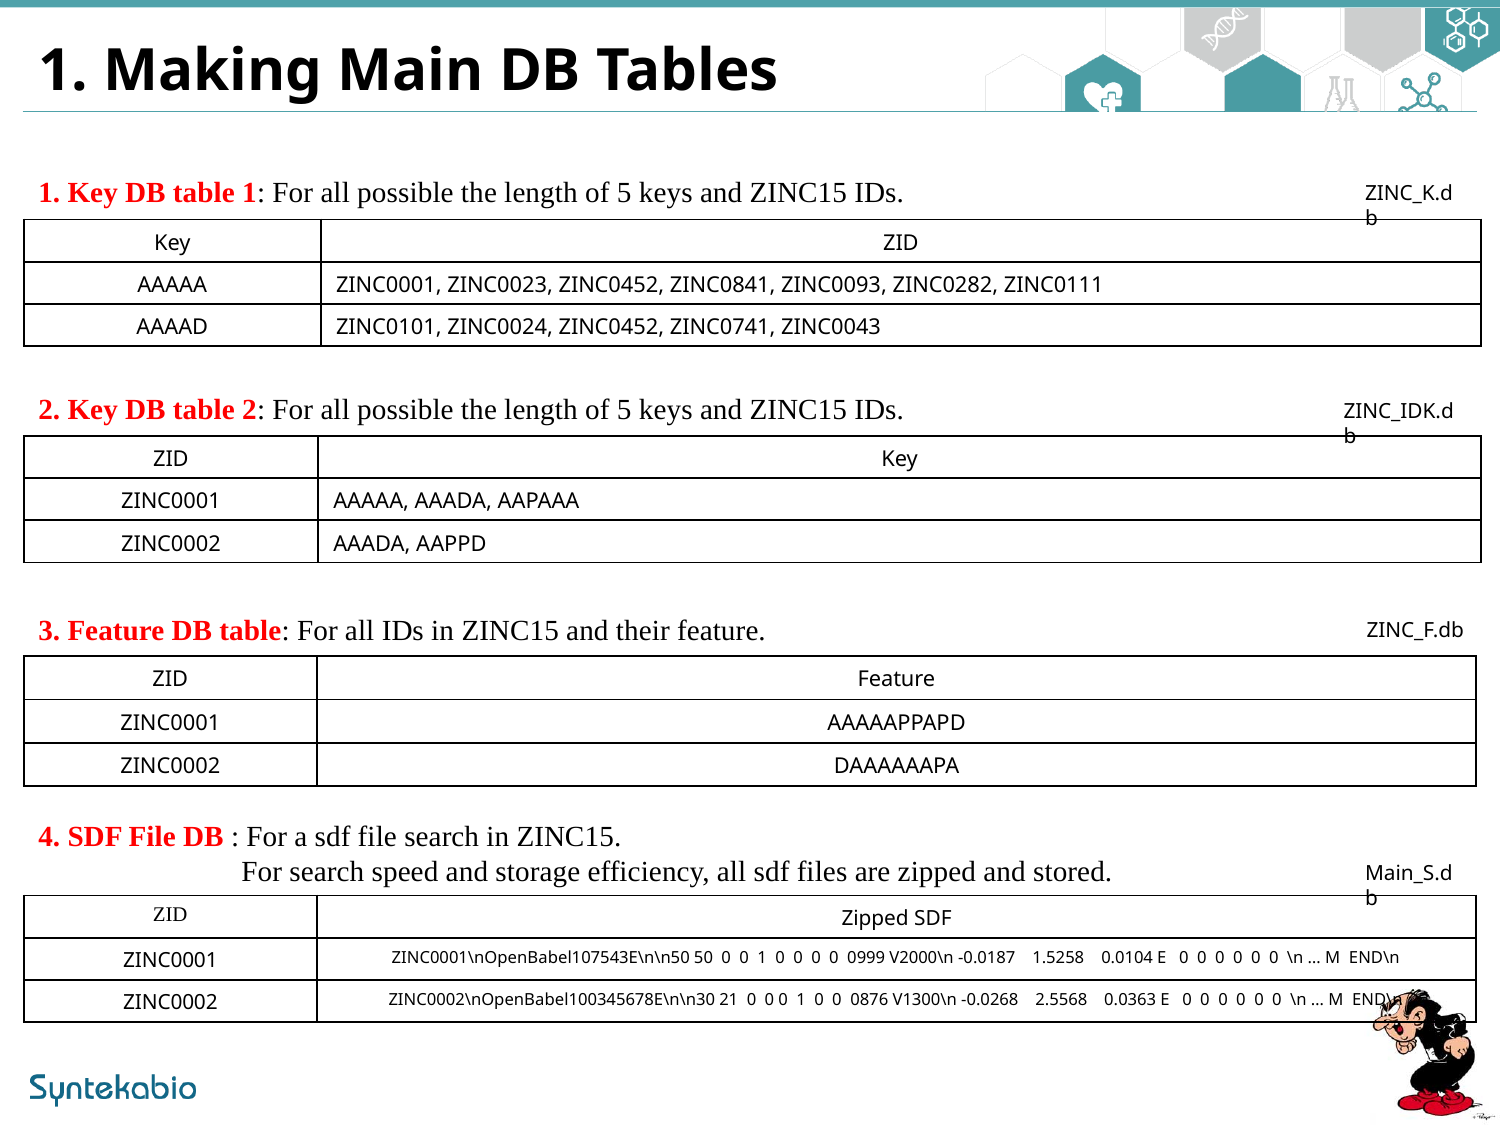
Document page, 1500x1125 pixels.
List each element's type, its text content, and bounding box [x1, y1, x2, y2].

text_box 1. Key DB table 1: For all possible the length of 5 keys and ZINC15 IDs. [23, 166, 1481, 216]
table_header Key [25, 220, 320, 261]
table_header ZID [25, 437, 317, 477]
table_cell AAAAA, AAADA, AAPAAA [319, 479, 1480, 519]
table_header ZID [25, 896, 316, 937]
text_box 1. Making Main DB Tables [23, 24, 1065, 110]
text_box ZINC_IDK.db [1328, 390, 1481, 455]
table_cell ZINC0002 [25, 744, 316, 785]
table_header ZID [322, 220, 1480, 261]
table_cell DAAAAAAPA [318, 744, 1475, 785]
text_box 2. Key DB table 2: For all possible the length of 5 keys and ZINC15 IDs. [23, 382, 1481, 433]
text_box 3. Feature DB table: For all IDs in ZINC15 and their feature. [23, 604, 1244, 654]
table_header ZID [25, 657, 316, 699]
picture [984, 8, 1500, 112]
table_cell ZINC0001\nOpenBabel107543E\n\n50 50 0 0 1 0 0 0 0 0999 V2000\n -0.0187 1.5258 0.0104 E 0 0 0 0 0 0 \n … M END\n [318, 939, 1475, 979]
picture [1352, 977, 1500, 1125]
table_cell ZINC0001 [25, 700, 316, 742]
table_cell AAADA, AAPPD [319, 521, 1480, 562]
table_header Key [319, 437, 1480, 477]
table_cell ZINC0002 [25, 521, 317, 562]
text_box 4. SDF File DB : For a sdf file search in ZINC15. For search speed and storage efficiency, all sdf files are zipped and stored. [23, 809, 1175, 895]
table_cell ZINC0001, ZINC0023, ZINC0452, ZINC0841, ZINC0093, ZINC0282, ZINC0111 [322, 263, 1480, 303]
table_header Zipped SDF [318, 896, 1475, 937]
table_cell ZINC0001 [25, 939, 316, 979]
table_cell AAAAAPPAPD [318, 700, 1475, 742]
table_cell AAAAA [25, 263, 320, 303]
table_cell ZINC0002 [25, 981, 316, 1021]
table_header Feature [318, 657, 1475, 699]
table_cell ZINC0002\nOpenBabel100345678E\n\n30 21 0 0 0 1 0 0 0876 V1300\n -0.0268 2.5568 0.0363 E 0 0 0 0 0 0 \n … M END\n [318, 981, 1475, 1021]
table_cell ZINC0001 [25, 479, 317, 519]
text_box ZINC_F.db [1351, 609, 1481, 650]
text_box ZINC_K.db [1350, 172, 1480, 238]
text_box Main_S.db [1350, 852, 1480, 917]
table_cell AAAAD [25, 305, 320, 345]
picture [30, 1074, 196, 1107]
table_cell ZINC0101, ZINC0024, ZINC0452, ZINC0741, ZINC0043 [322, 305, 1480, 345]
